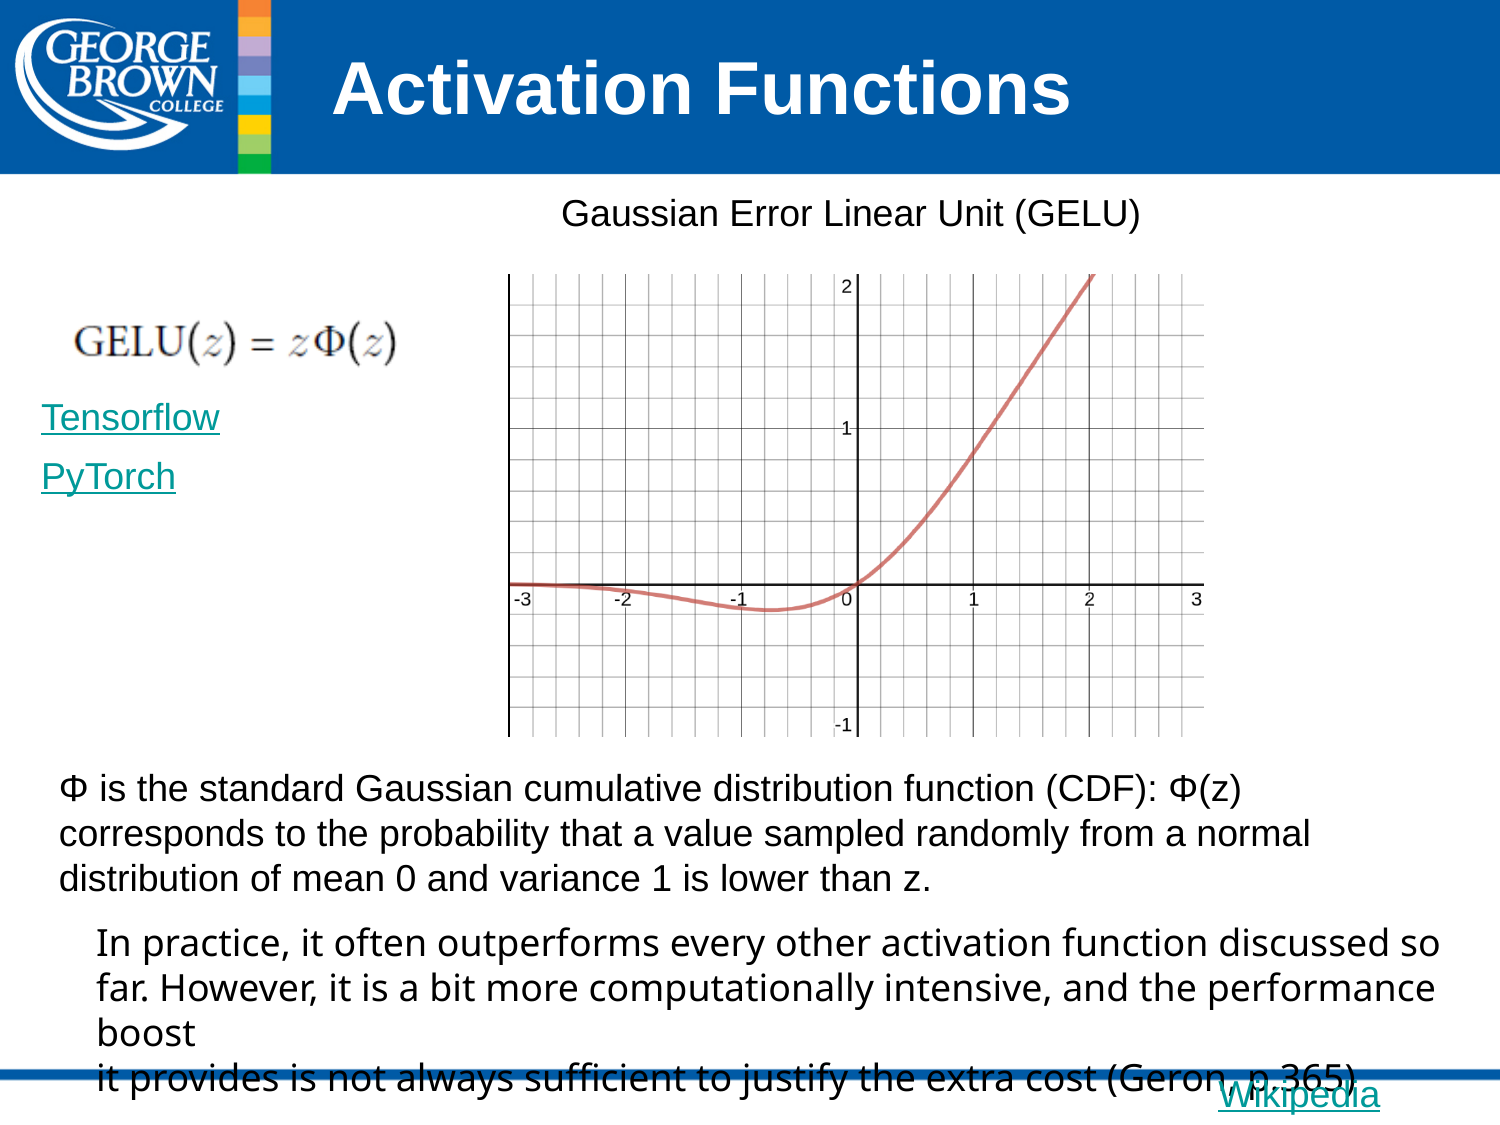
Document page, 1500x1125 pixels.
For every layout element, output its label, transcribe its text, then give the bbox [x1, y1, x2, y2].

title Activation Functions [316, 32, 1464, 137]
picture [0, 0, 1500, 1125]
text_box PyTorch [26, 444, 436, 505]
text_box Wikipedia [1203, 1063, 1500, 1123]
text_box Tensorflow [26, 385, 317, 446]
text_box Gaussian Error Linear Unit (GELU) [546, 181, 1298, 242]
text_box In practice, it often outperforms every other activation function discussed so far. However, it is a bit more computationally intensive, and the performance boost it provides is not always sufficient to justify the extra cost (Geron, p.365) [81, 911, 1467, 1107]
text_box Φ is the standard Gaussian cumulative distribution function (CDF): Φ(z) corresponds to the probability that a value sampled randomly from a normal distribution of mean 0 and variance 1 is lower than z. [44, 756, 1467, 907]
